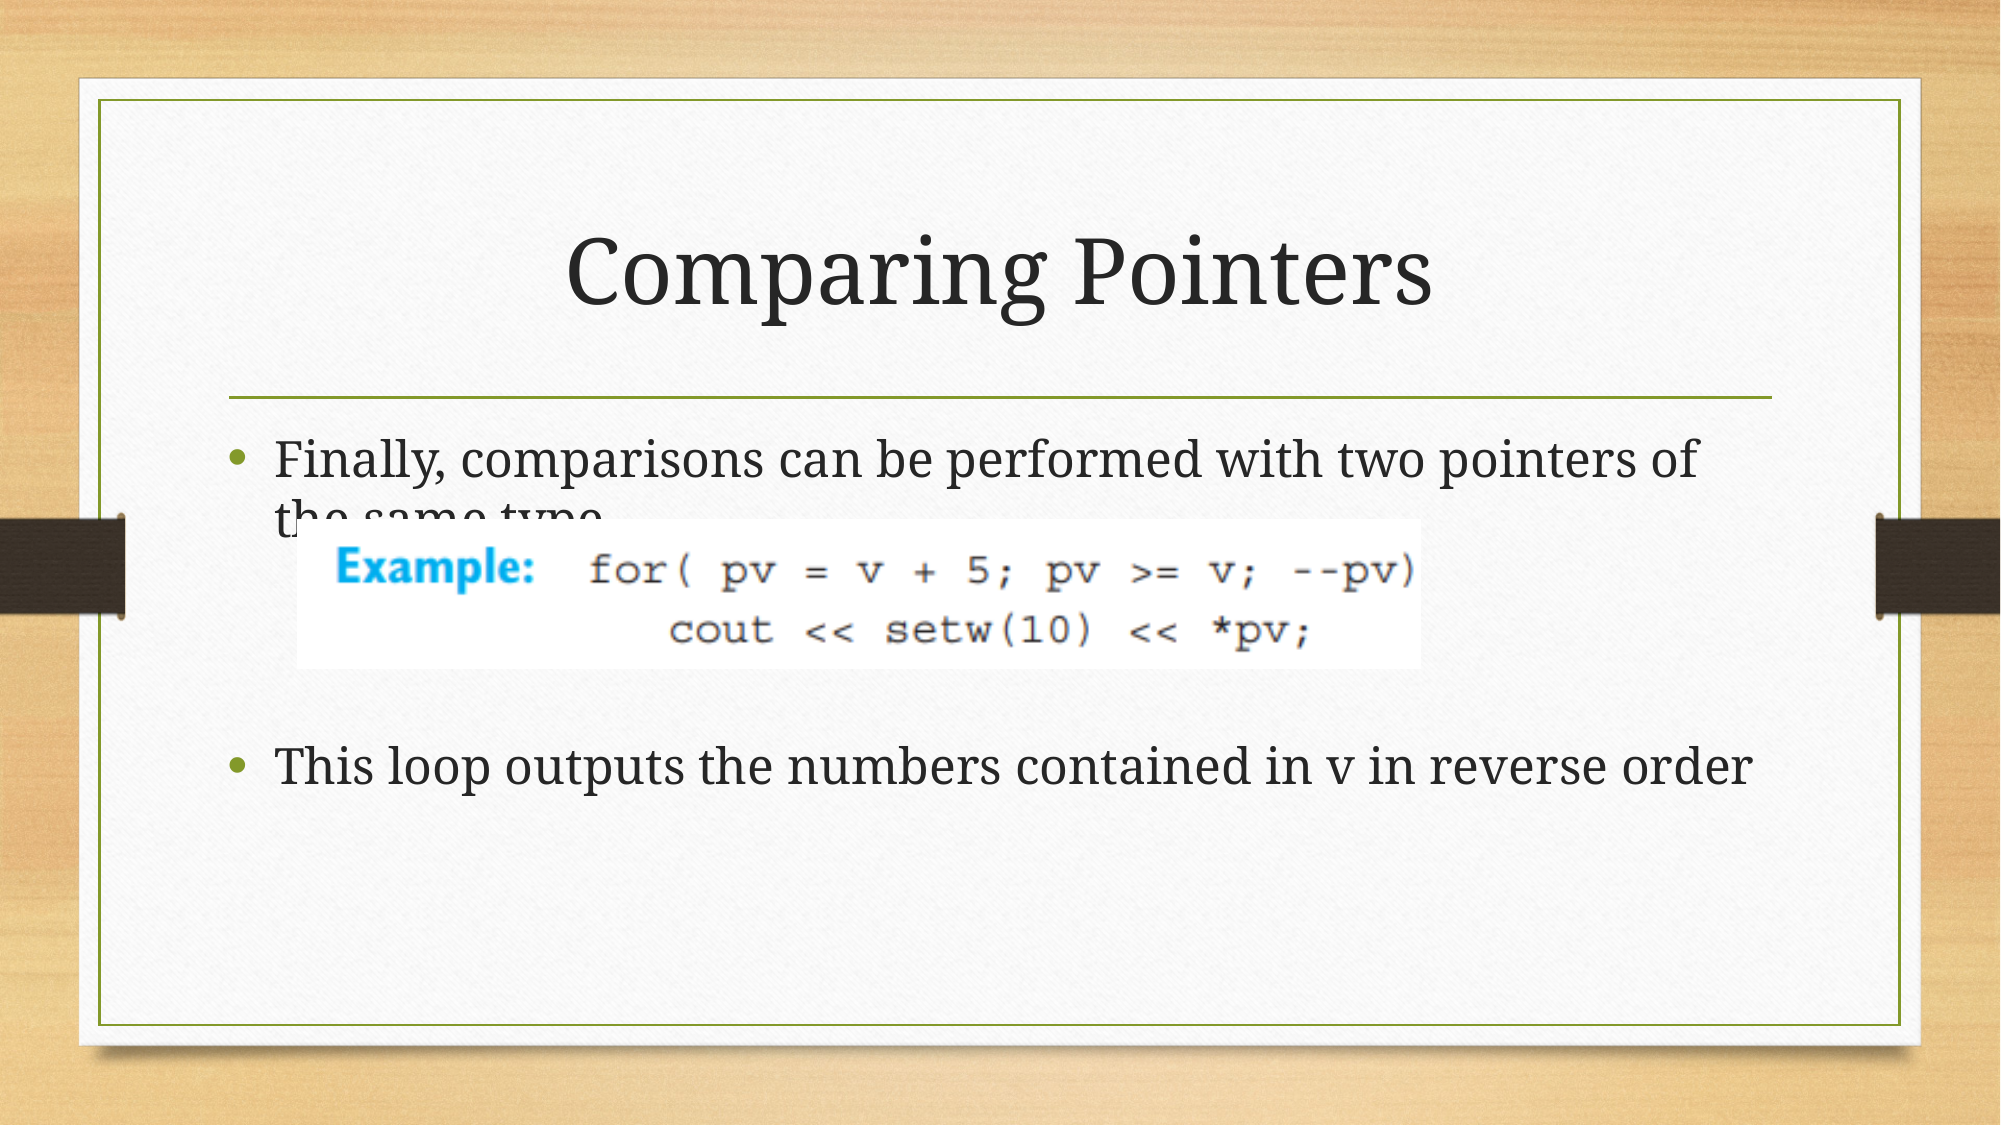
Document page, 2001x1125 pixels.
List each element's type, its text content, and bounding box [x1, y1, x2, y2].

list Finally, comparisons can be performed with two pointers of the same type. This loop outputs the numbers contained in v in reverse order [212, 419, 1788, 964]
picture [0, 0, 2001, 1125]
title Comparing Pointers [212, 161, 1788, 375]
